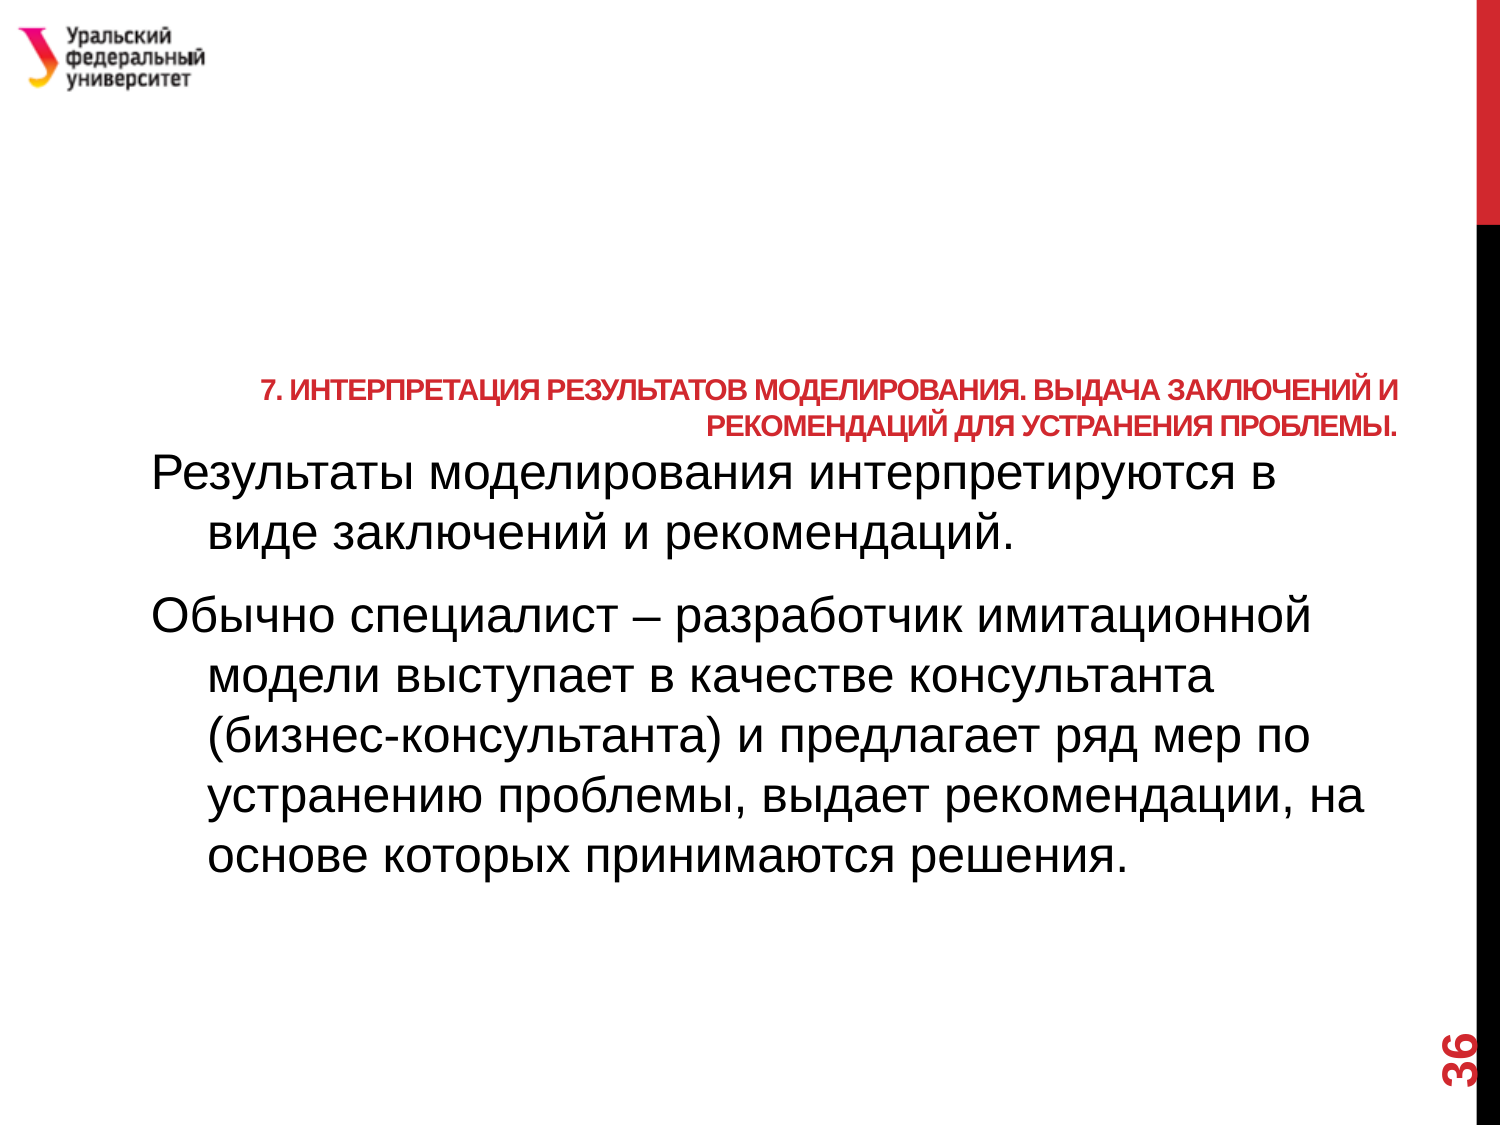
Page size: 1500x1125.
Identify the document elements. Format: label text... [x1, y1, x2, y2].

title 7. Интерпретация результатов моделирования. Выдача заключений и рекомендаций для устранения проблемы. [100, 361, 1414, 486]
list Результаты моделирования интерпретируются в виде заключений и рекомендаций. Обычно специалист – разработчик имитационной модели выступает в качестве консультанта (бизнес-консультанта) и предлагает ряд мер по устранению проблемы, выдает рекомендации, на основе которых принимаются решения. [135, 432, 1400, 1059]
slide_number 36 [1427, 887, 1488, 1104]
picture [0, 0, 211, 105]
